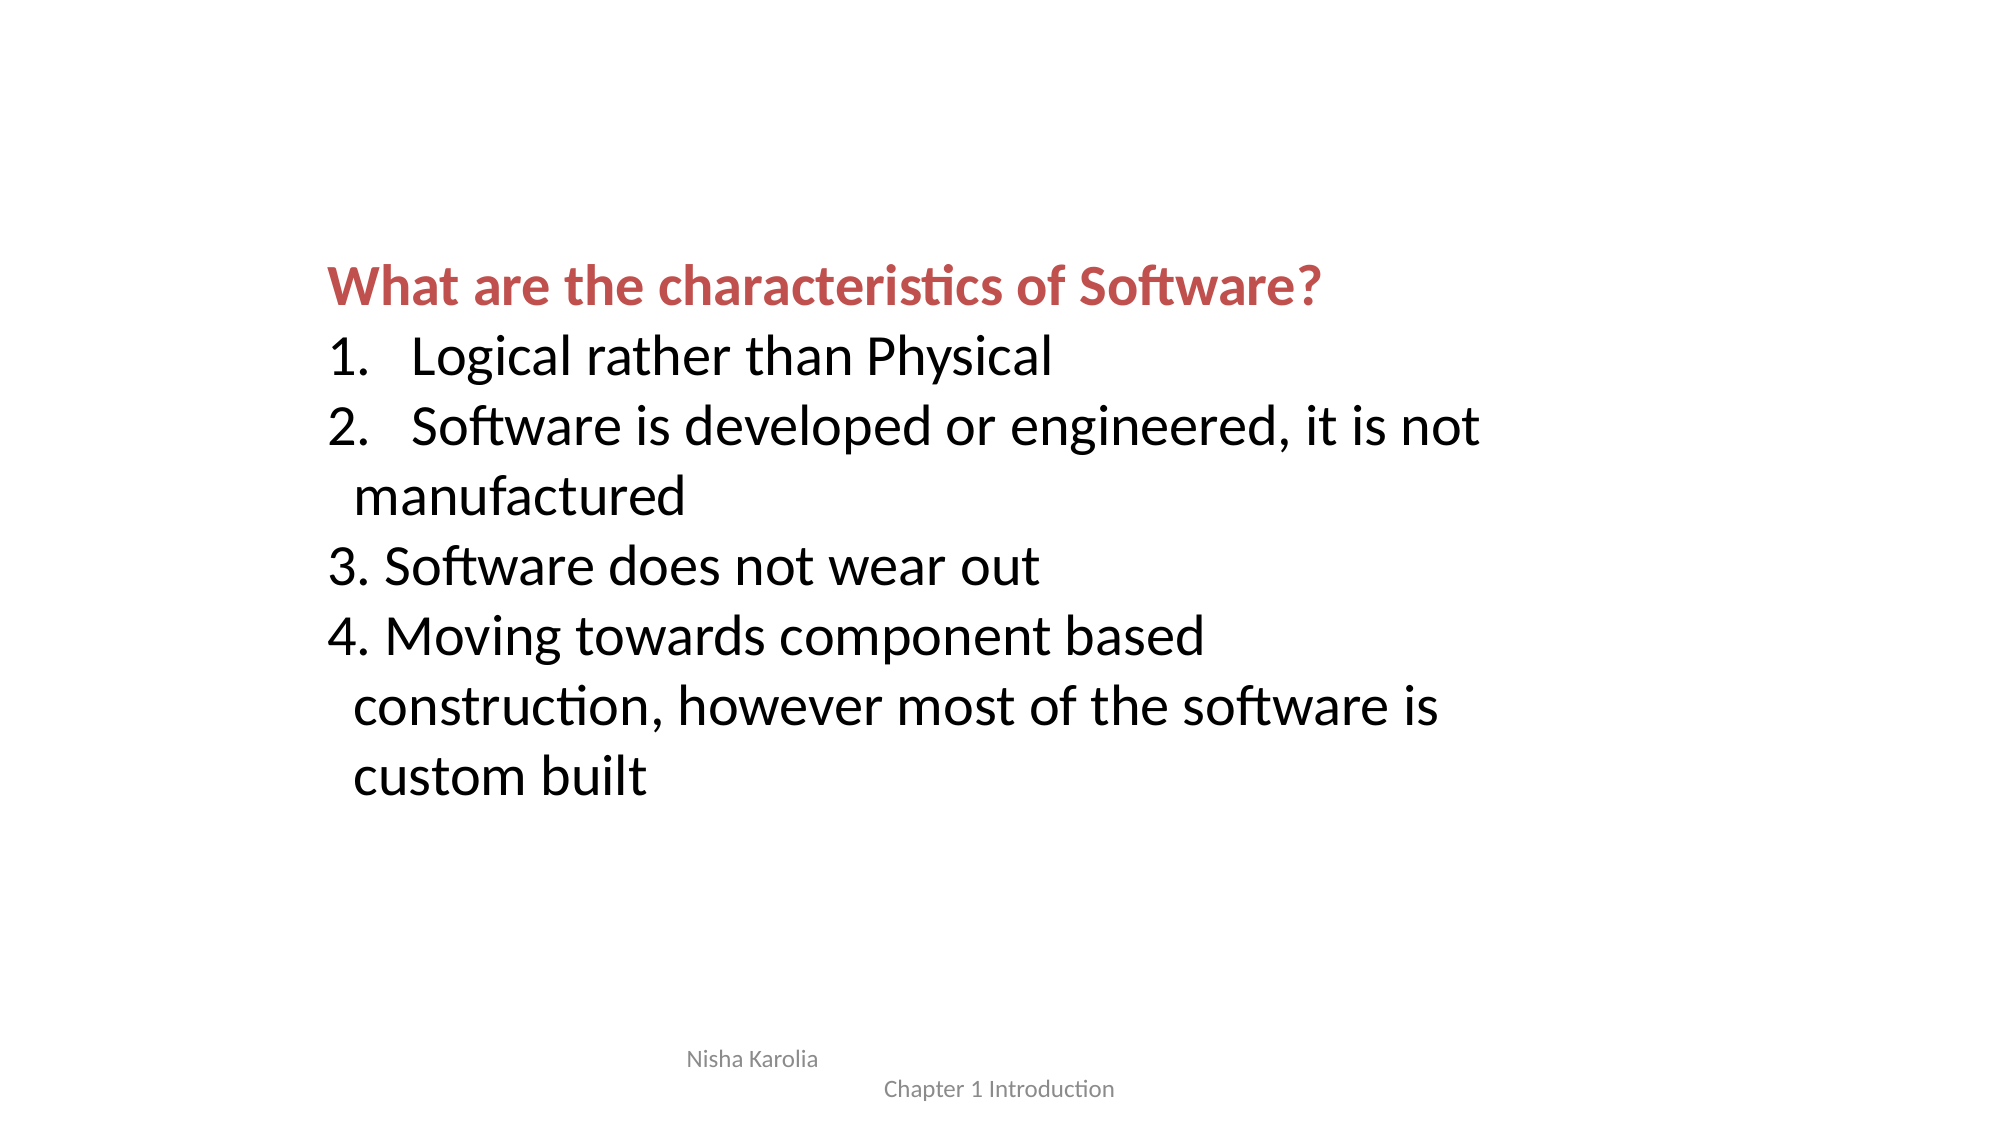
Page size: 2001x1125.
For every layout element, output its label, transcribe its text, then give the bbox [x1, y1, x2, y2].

text_box What are the characteristics of Software? Logical rather than Physical Software is developed or engineered, it is not manufactured 3. Software does not wear out 4. Moving towards component based construction, however most of the software is custom built [312, 29, 1650, 1025]
footer Nisha Karolia Chapter 1 Introduction [662, 1042, 1338, 1103]
